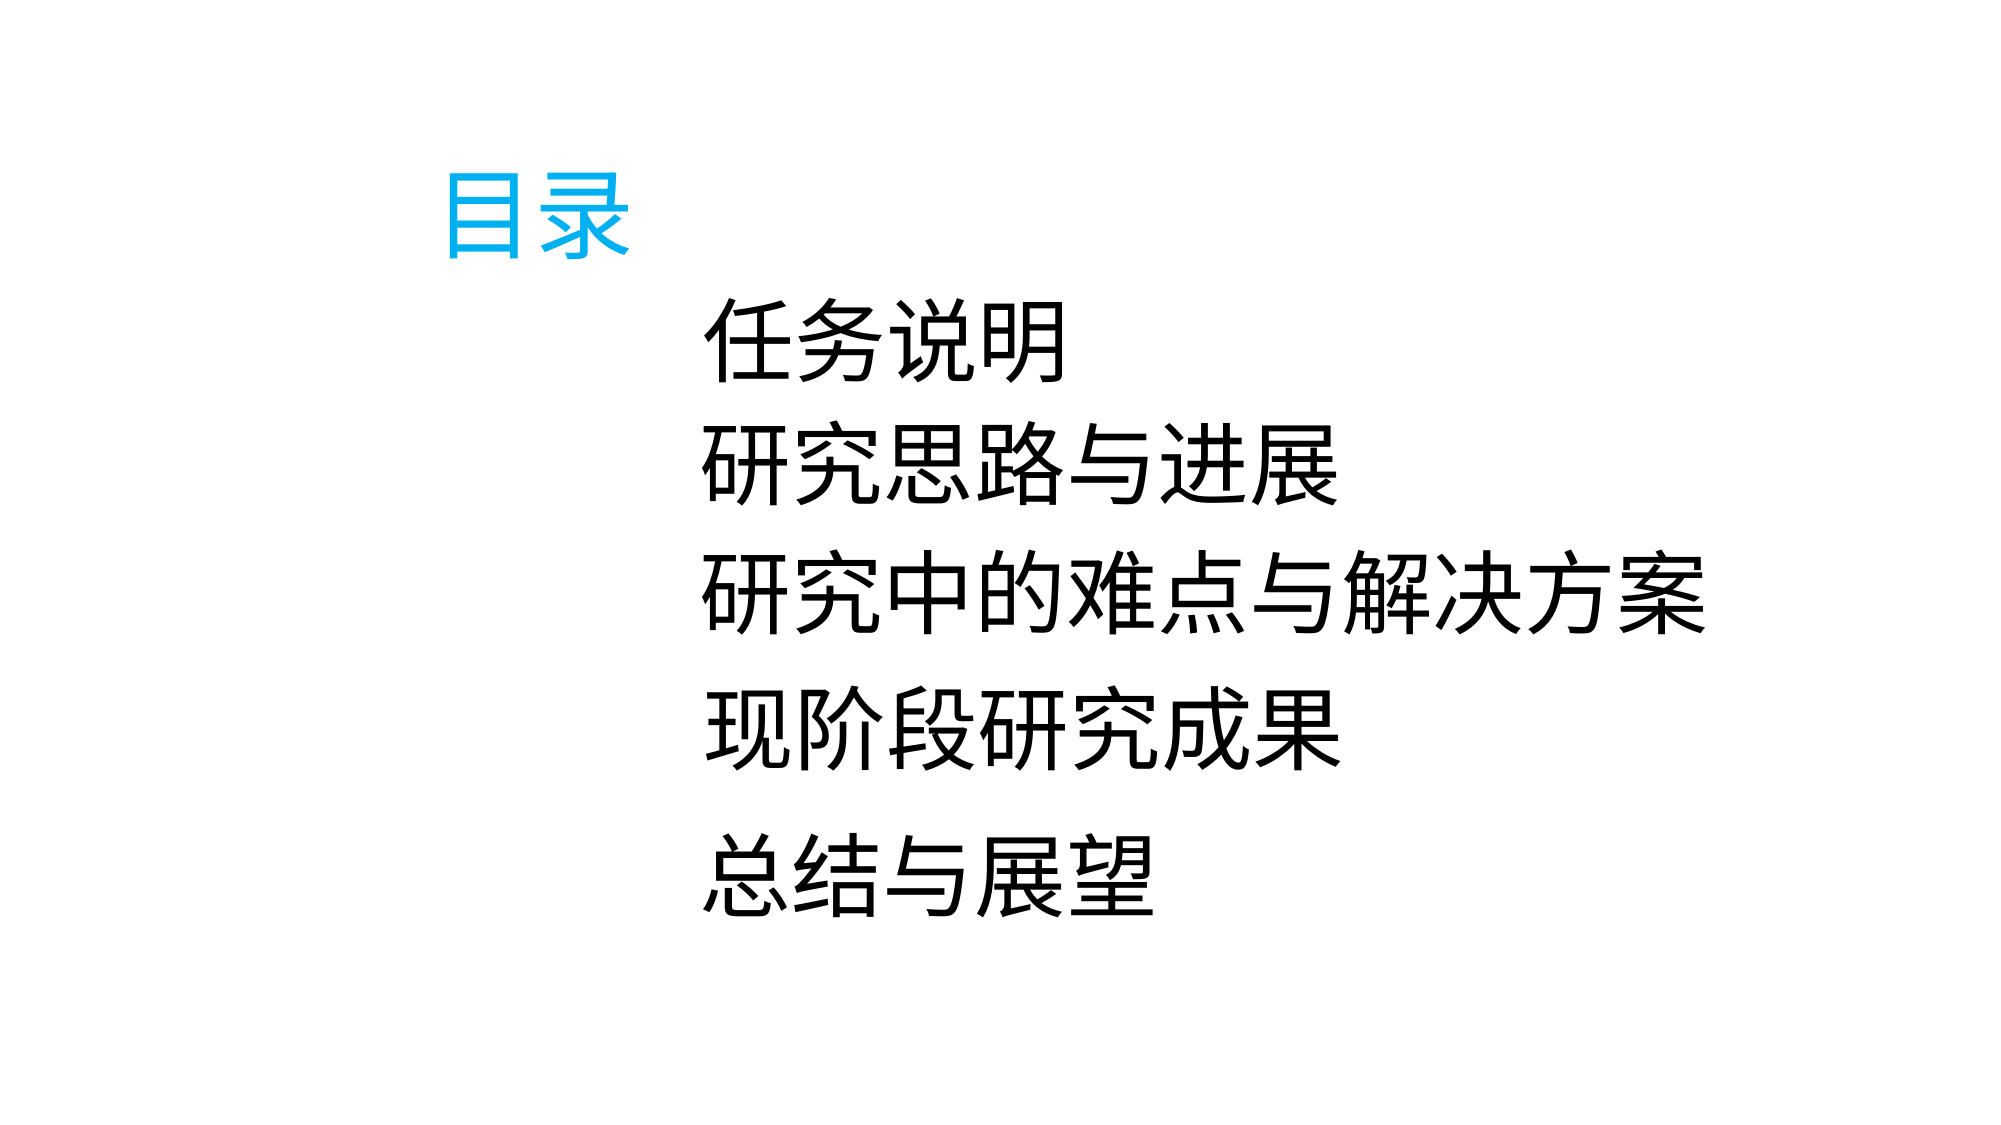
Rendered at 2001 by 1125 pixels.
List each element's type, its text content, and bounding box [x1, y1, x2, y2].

text_box 目录 [419, 143, 956, 279]
text_box 研究思路与进展 [684, 399, 1430, 525]
text_box 总结与展望 [684, 811, 1197, 937]
text_box 任务说明 [687, 276, 1224, 399]
text_box 现阶段研究成果 [687, 664, 1364, 790]
text_box 研究中的难点与解决方案 [684, 528, 1751, 653]
